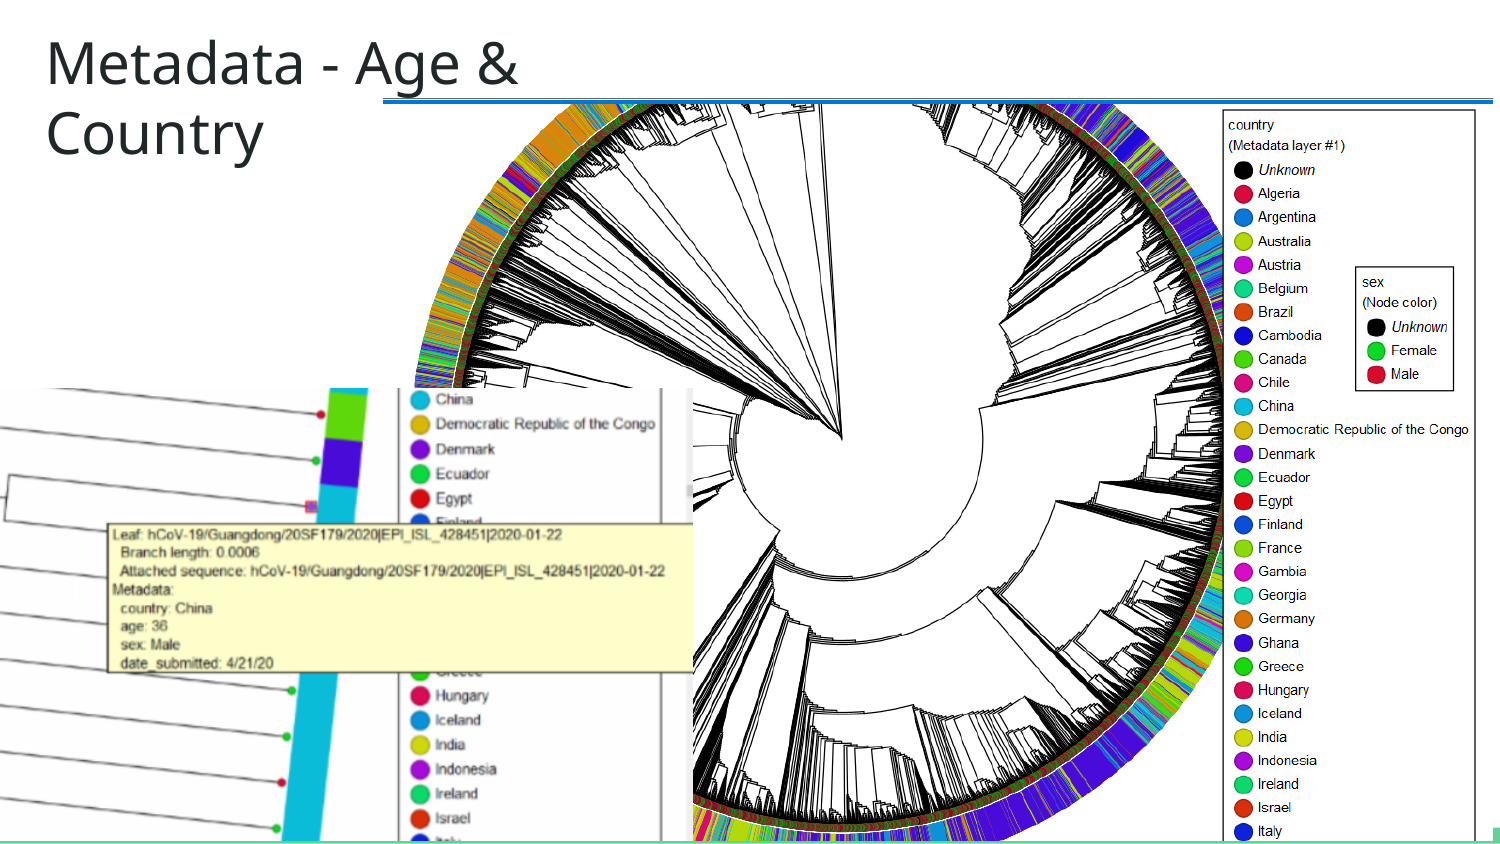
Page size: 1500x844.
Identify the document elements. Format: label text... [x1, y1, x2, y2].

title Metadata - Age & Country [30, 11, 1428, 106]
picture [0, 98, 1493, 841]
